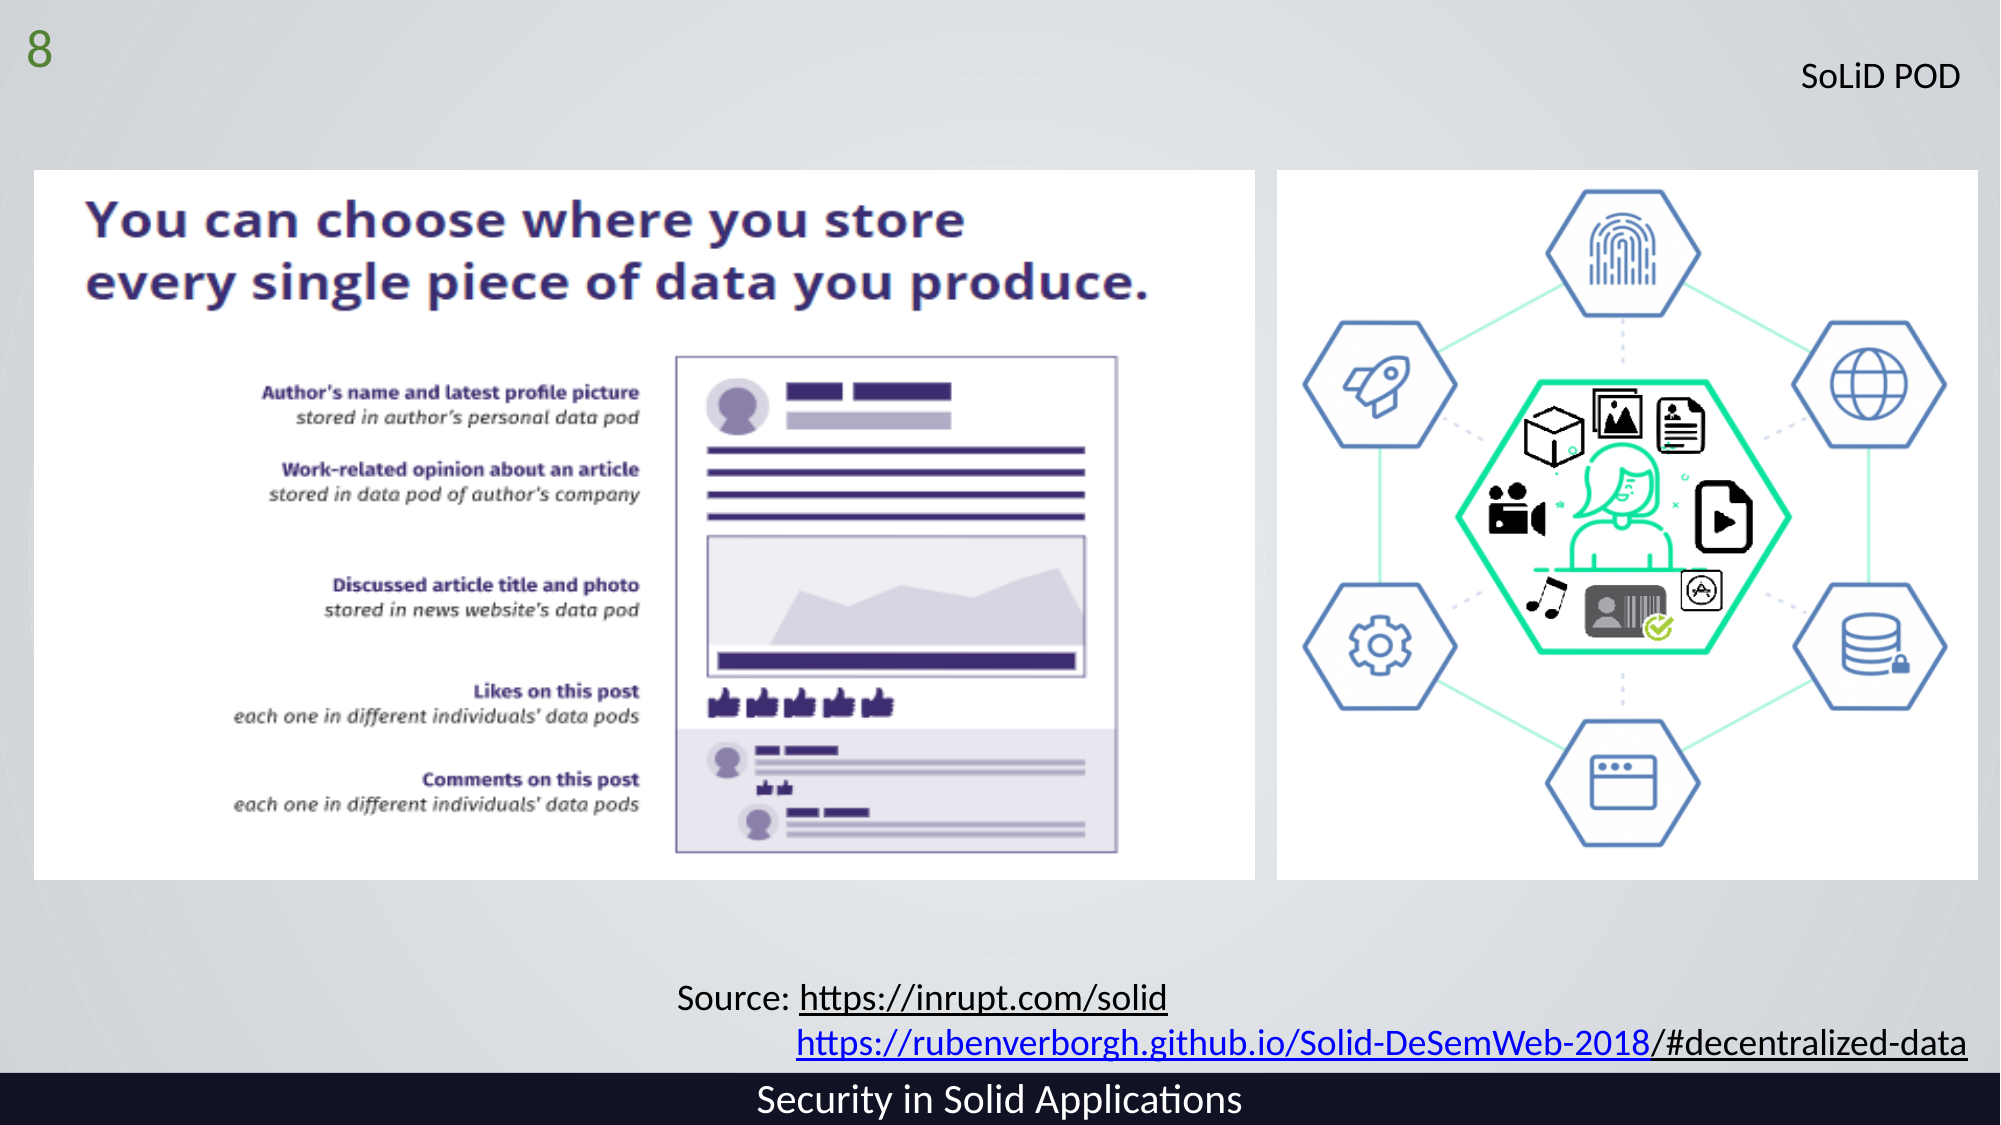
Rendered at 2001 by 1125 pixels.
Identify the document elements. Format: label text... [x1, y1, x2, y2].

picture [33, 169, 1255, 881]
text_box 8 [12, 5, 70, 86]
text_box SoLiD POD [1786, 43, 1976, 103]
text_box Source: https://inrupt.com/solid https://rubenverborgh.github.io/Solid-DeSemWeb-2018/#decentralized-data [662, 965, 2000, 1071]
picture [1277, 169, 1978, 881]
